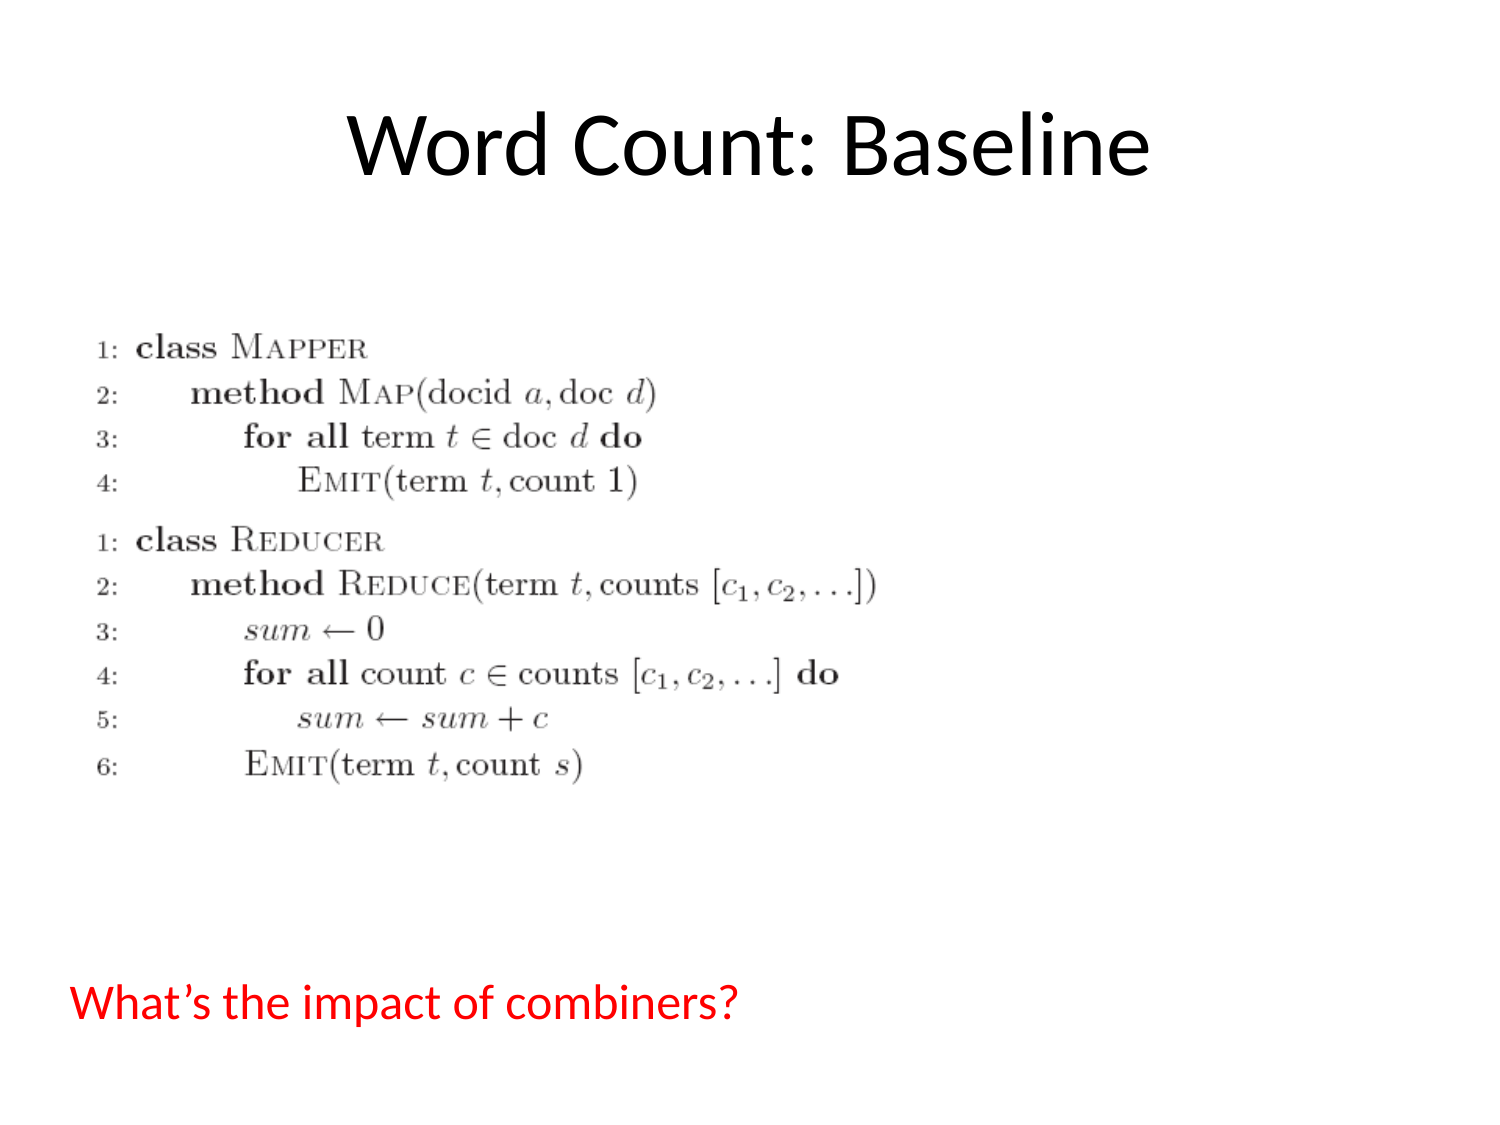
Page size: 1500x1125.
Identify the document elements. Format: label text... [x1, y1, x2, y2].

text_box What’s the impact of combiners? [54, 962, 756, 1038]
title Word Count: Baseline [75, 45, 1425, 233]
picture [89, 321, 891, 788]
